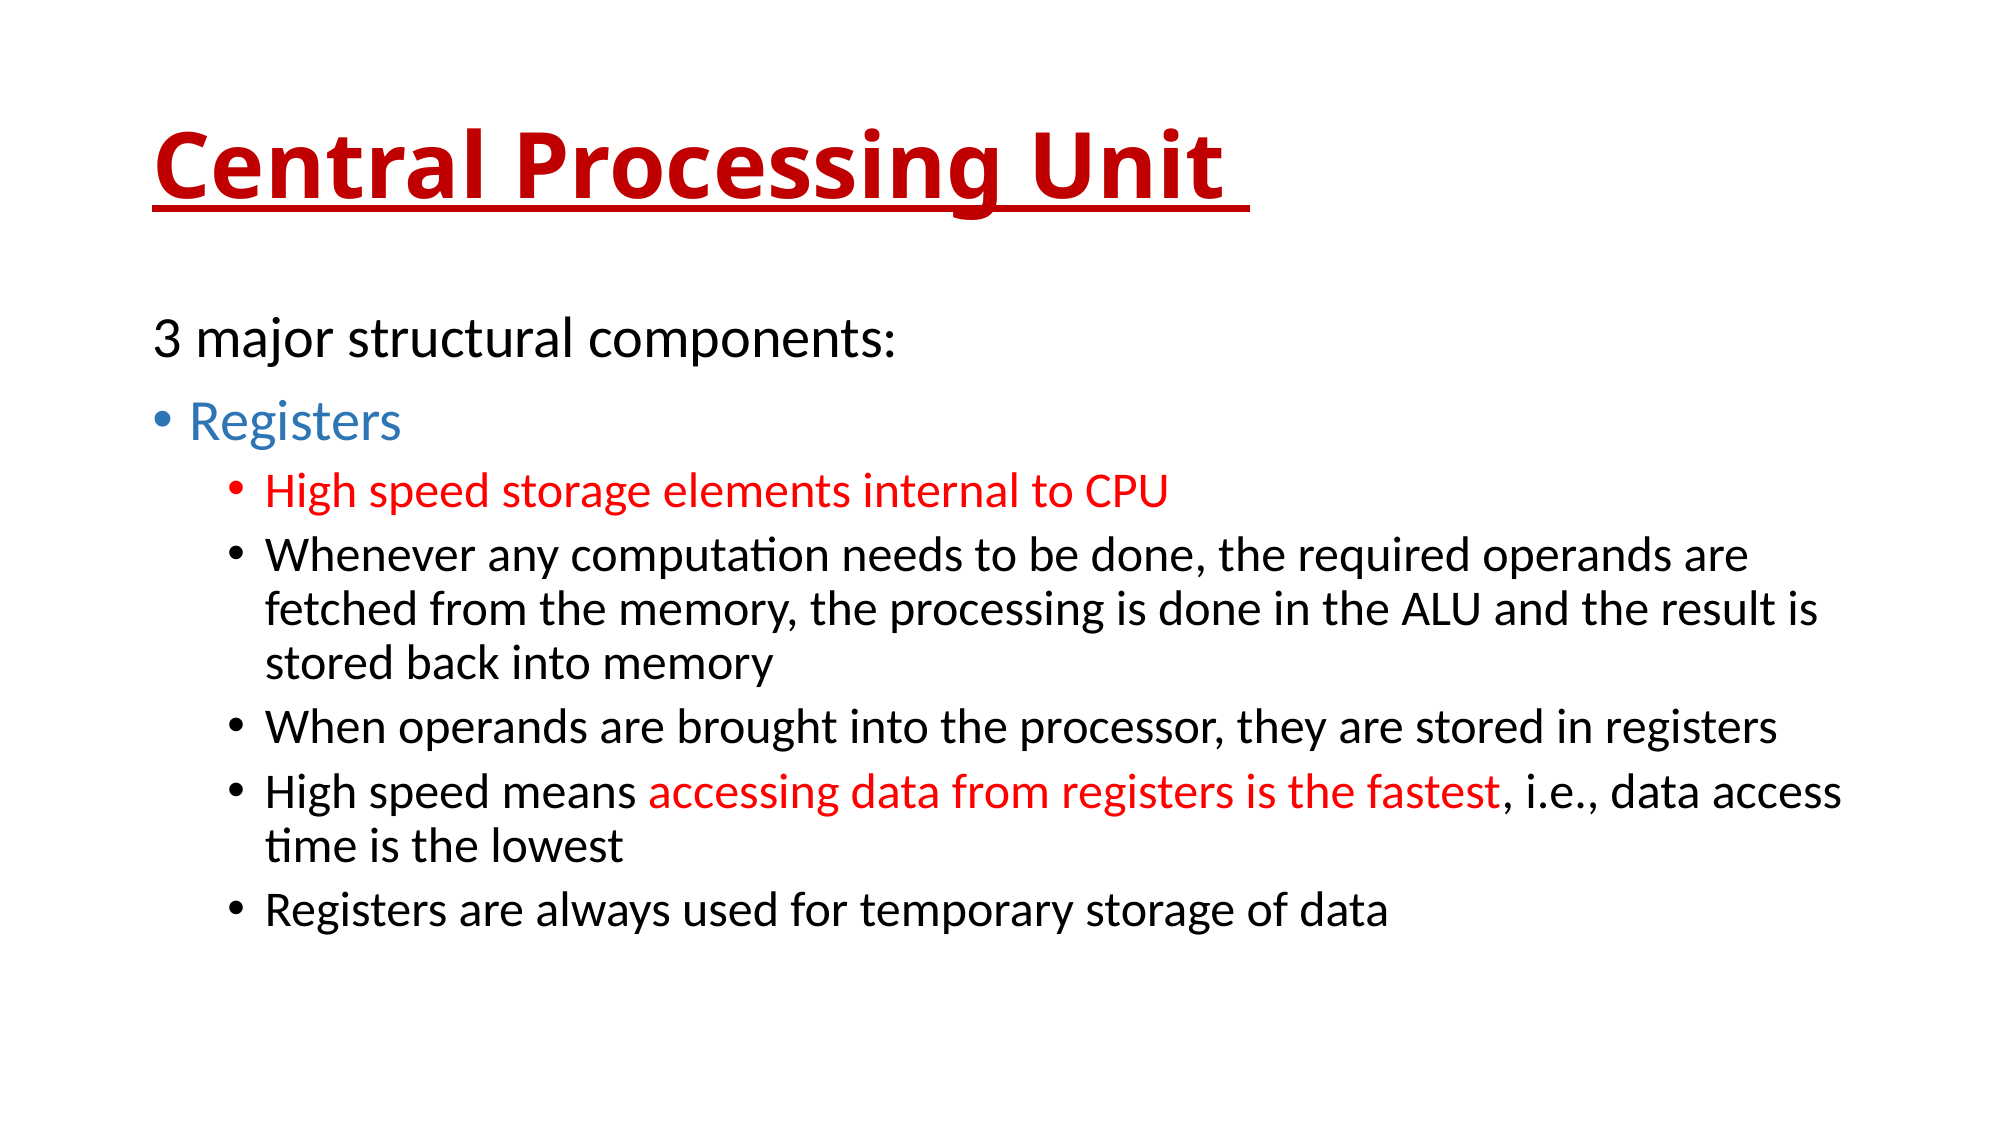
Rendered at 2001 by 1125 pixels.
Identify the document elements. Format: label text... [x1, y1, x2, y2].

title Central Processing Unit [137, 59, 1863, 278]
list 3 major structural components: Registers High speed storage elements internal to CPU Whenever any computation needs to be done, the required operands are fetched from the memory, the processing is done in the ALU and the result is stored back into memory When operands are brought into the processor, they are stored in registers High speed means accessing data from registers is the fastest, i.e., data access time is the lowest Registers are always used for temporary storage of data [137, 299, 1863, 1014]
